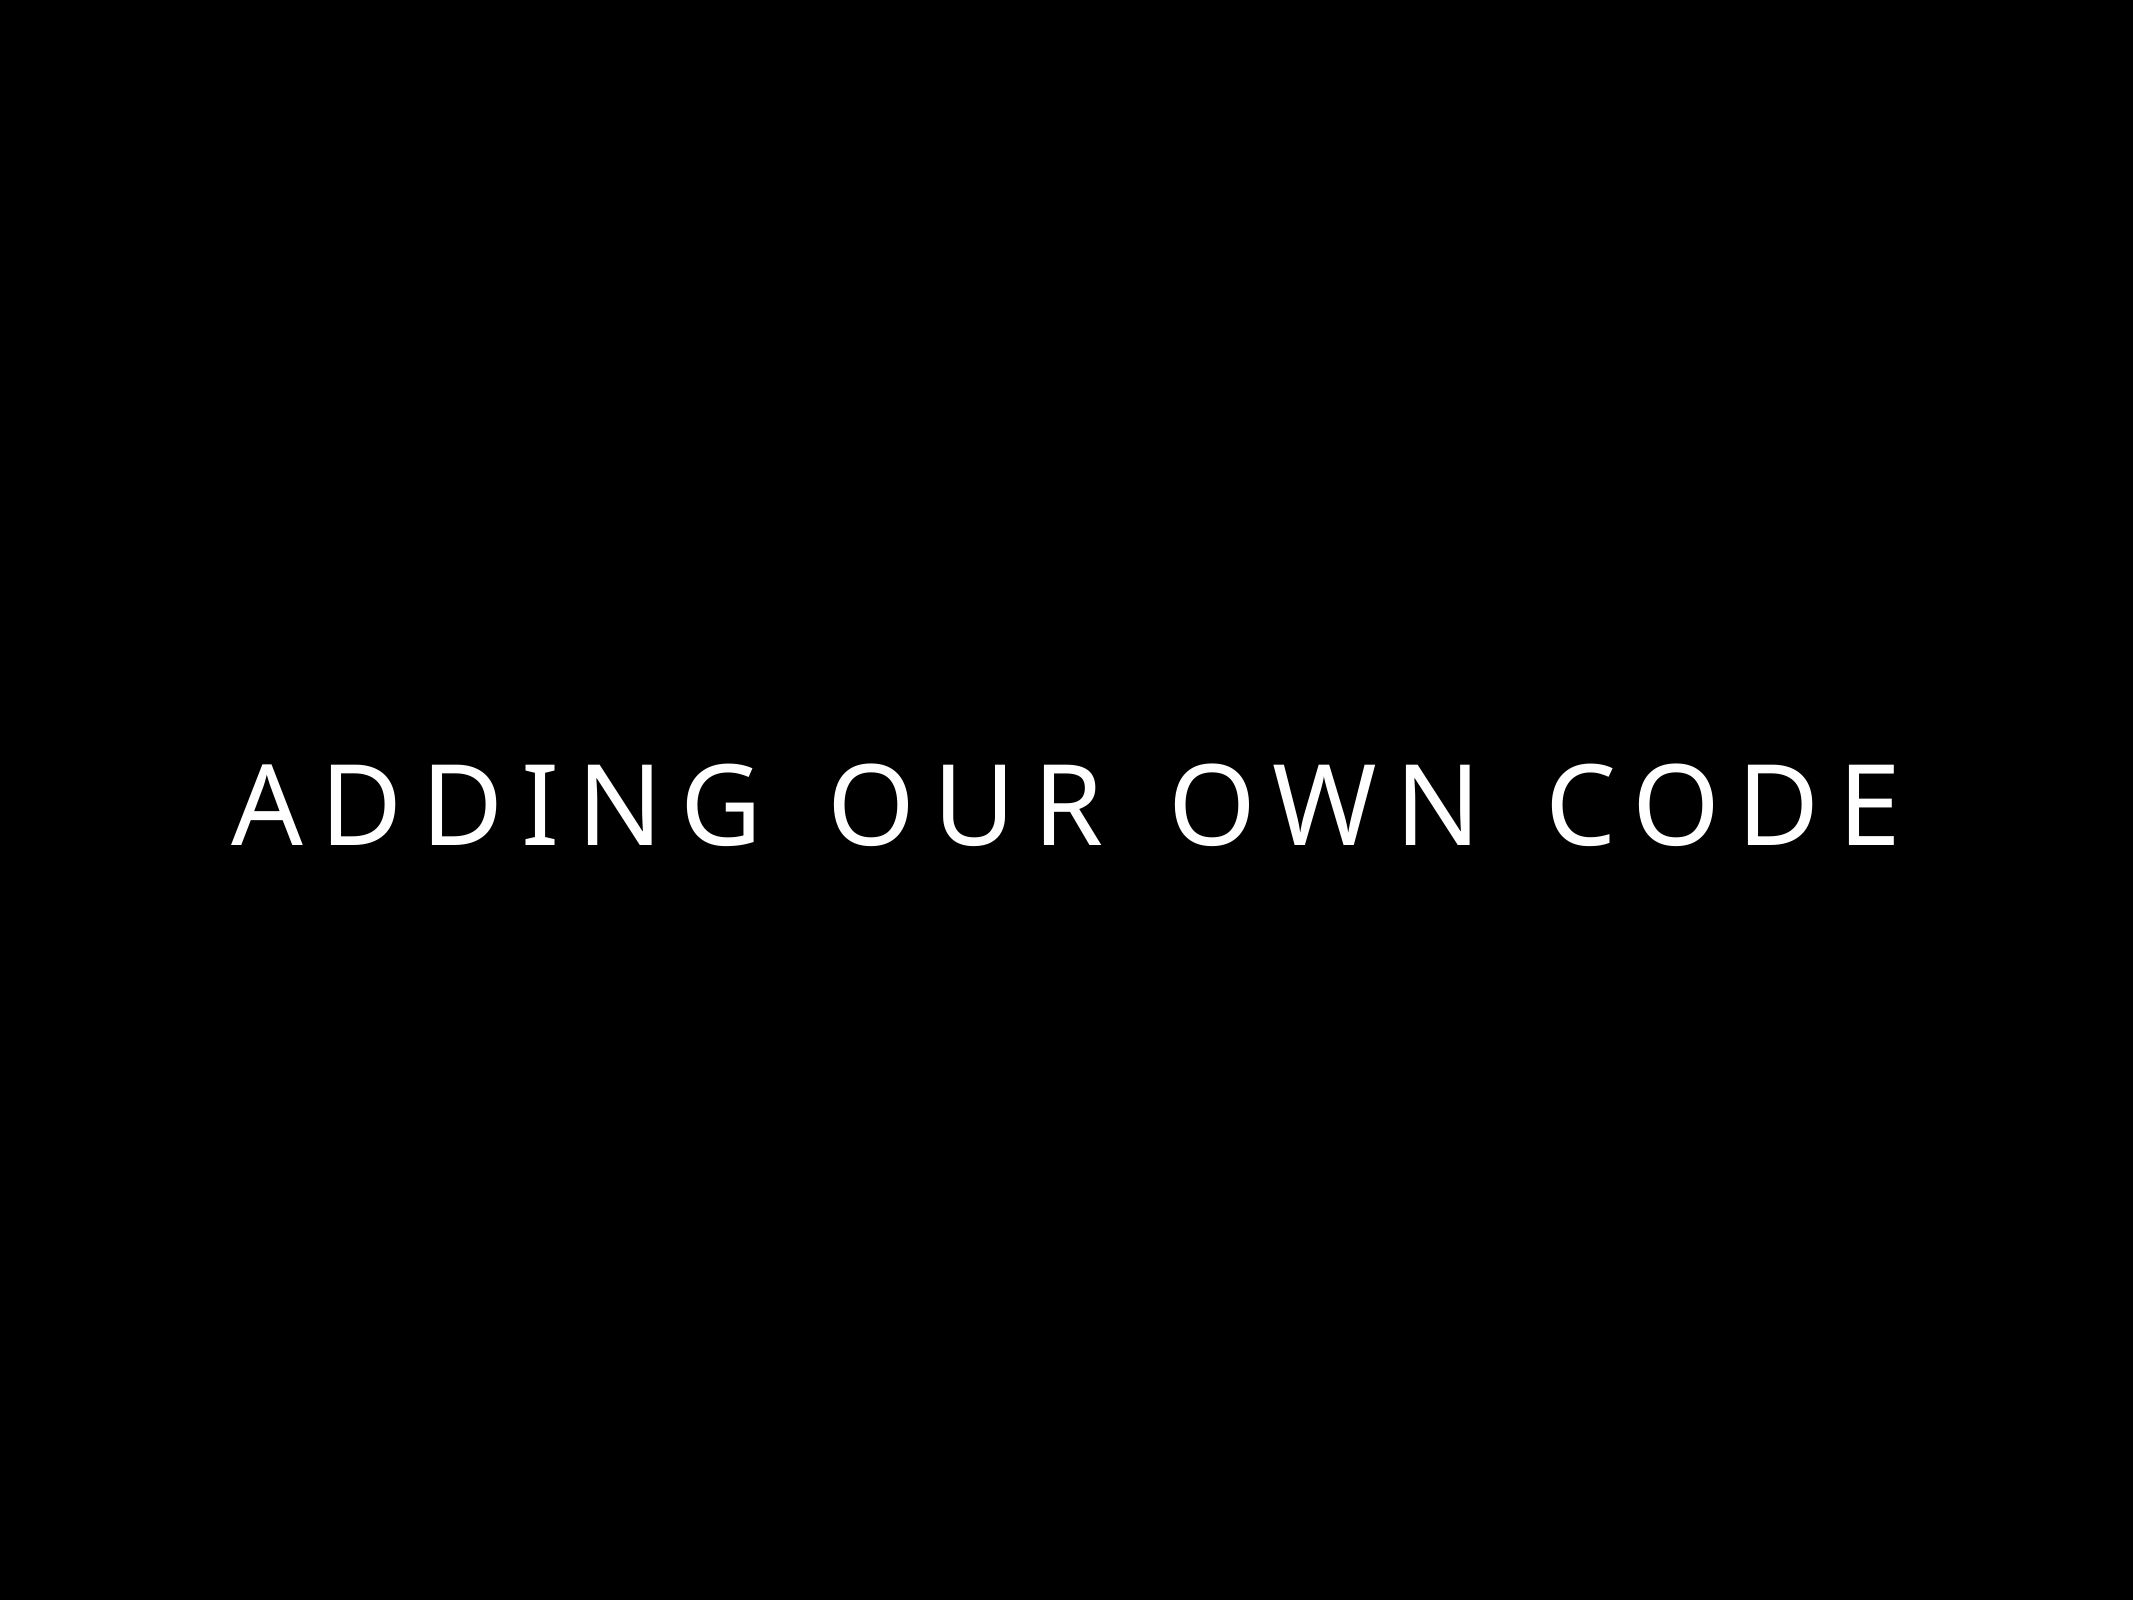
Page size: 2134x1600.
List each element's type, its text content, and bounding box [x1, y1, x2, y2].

title ADDING OUR OWN CODE [107, 617, 2026, 983]
